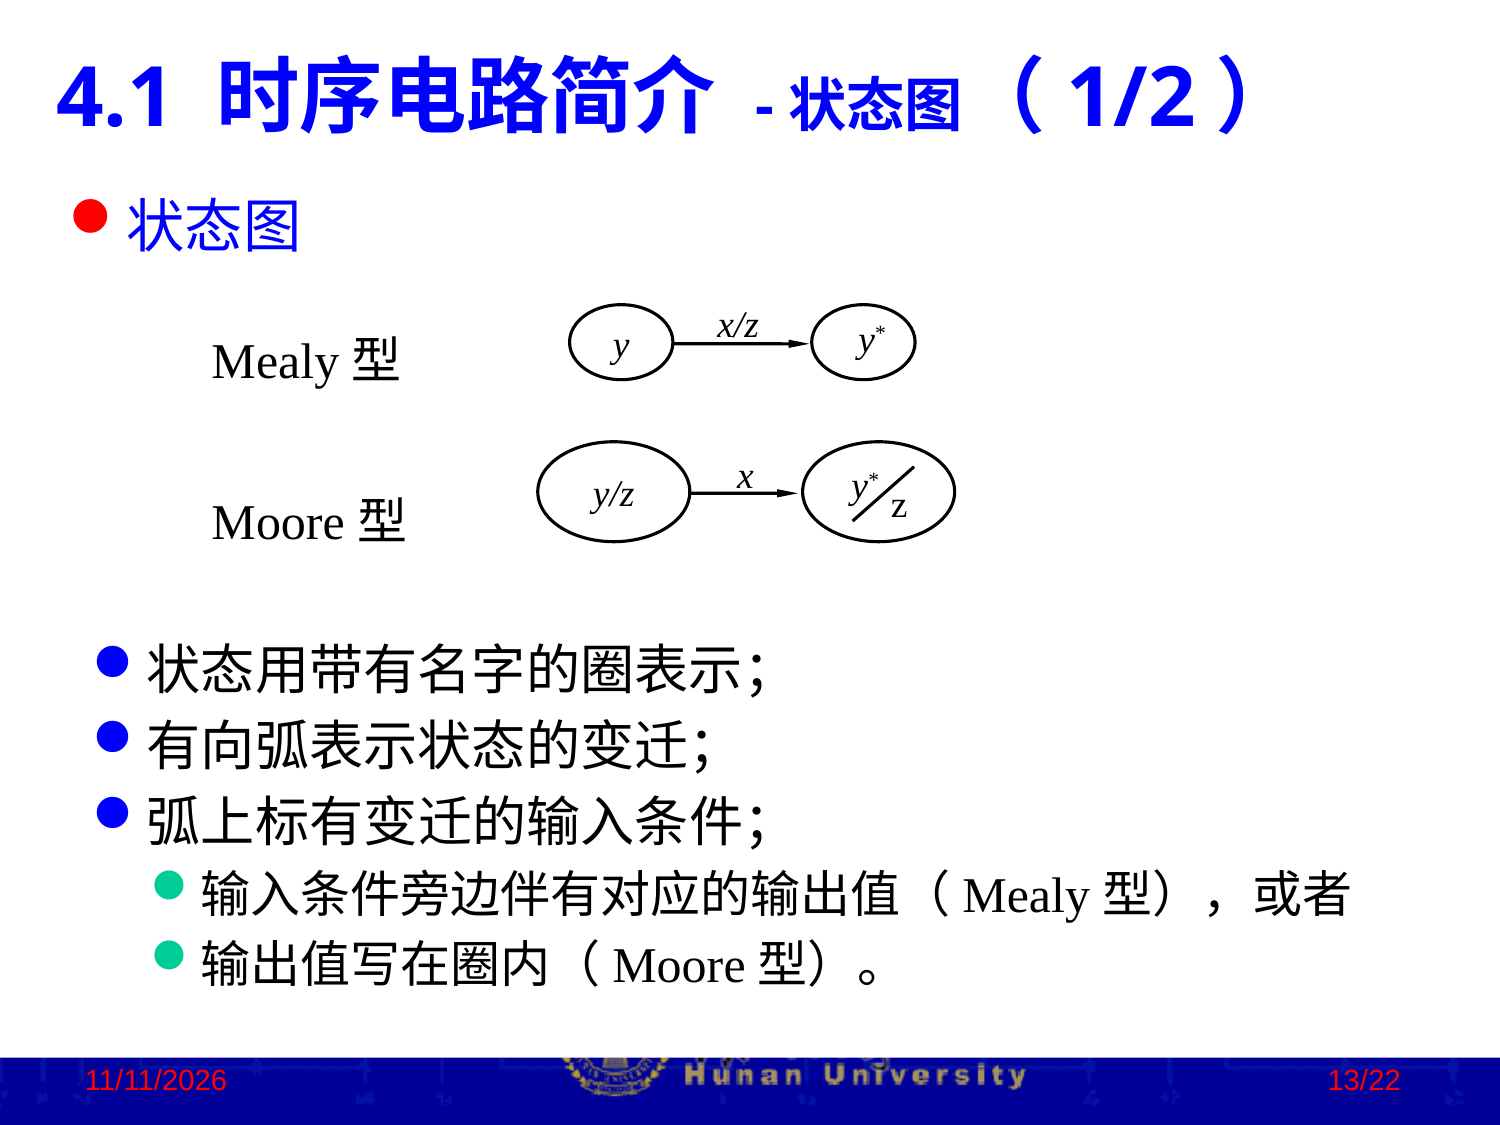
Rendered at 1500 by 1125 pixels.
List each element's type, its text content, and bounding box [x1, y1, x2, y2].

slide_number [69, 1028, 383, 1104]
text_box 状态图 [53, 181, 984, 267]
picture [0, 1058, 1500, 1125]
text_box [201, 260, 955, 567]
slide_number 13/22 [1103, 1028, 1416, 1104]
text_box 状态用带有名字的圈表示； 有向弧表示状态的变迁； 弧上标有变迁的输入条件； 输入条件旁边伴有对应的输出值（Mealy型），或者 输出值写在圈内（Moore型）。 [53, 628, 1439, 1000]
text_box 4.1 时序电路简介 -状态图（1/2） [41, 35, 1467, 151]
